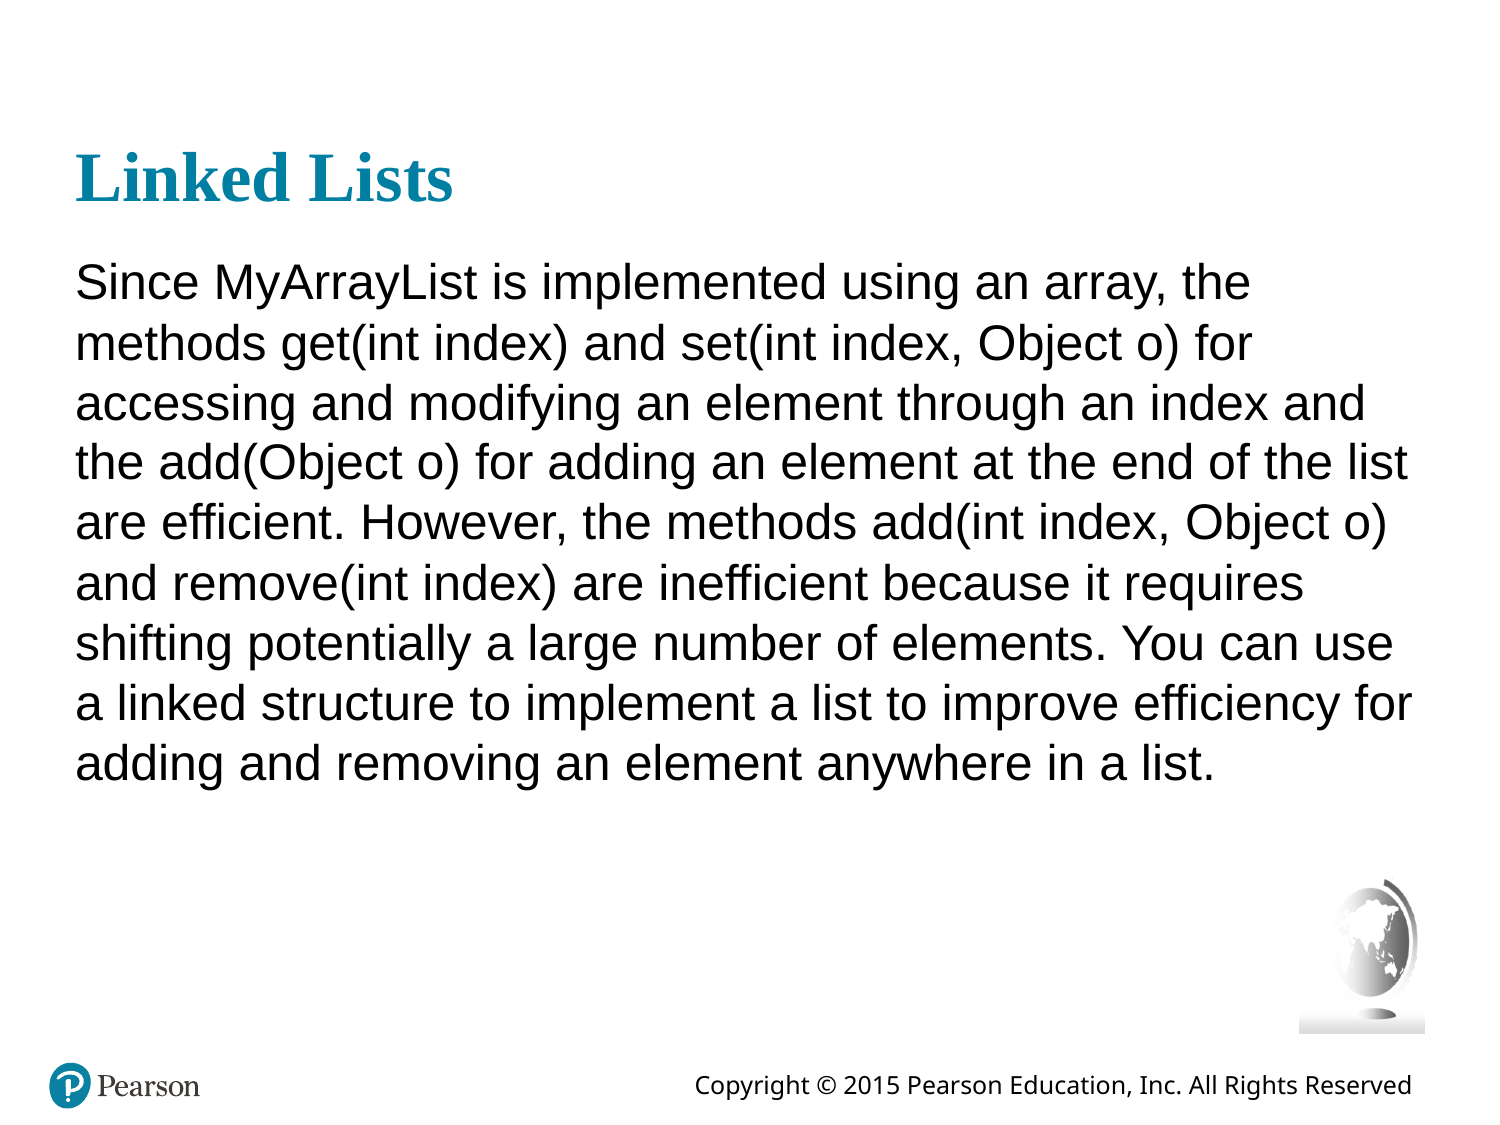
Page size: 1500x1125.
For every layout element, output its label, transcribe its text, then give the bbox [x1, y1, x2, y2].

title Linked Lists [75, 35, 1425, 216]
list Since MyArrayList is implemented using an array, the methods get(int index) and set(int index, Object o) for accessing and modifying an element through an index and the add(Object o) for adding an element at the end of the list are efficient. However, the methods add(int index, Object o) and remove(int index) are inefficient because it requires shifting potentially a large number of elements. You can use a linked structure to implement a list to improve efficiency for adding and removing an element anywhere in a list. [75, 249, 1425, 1038]
